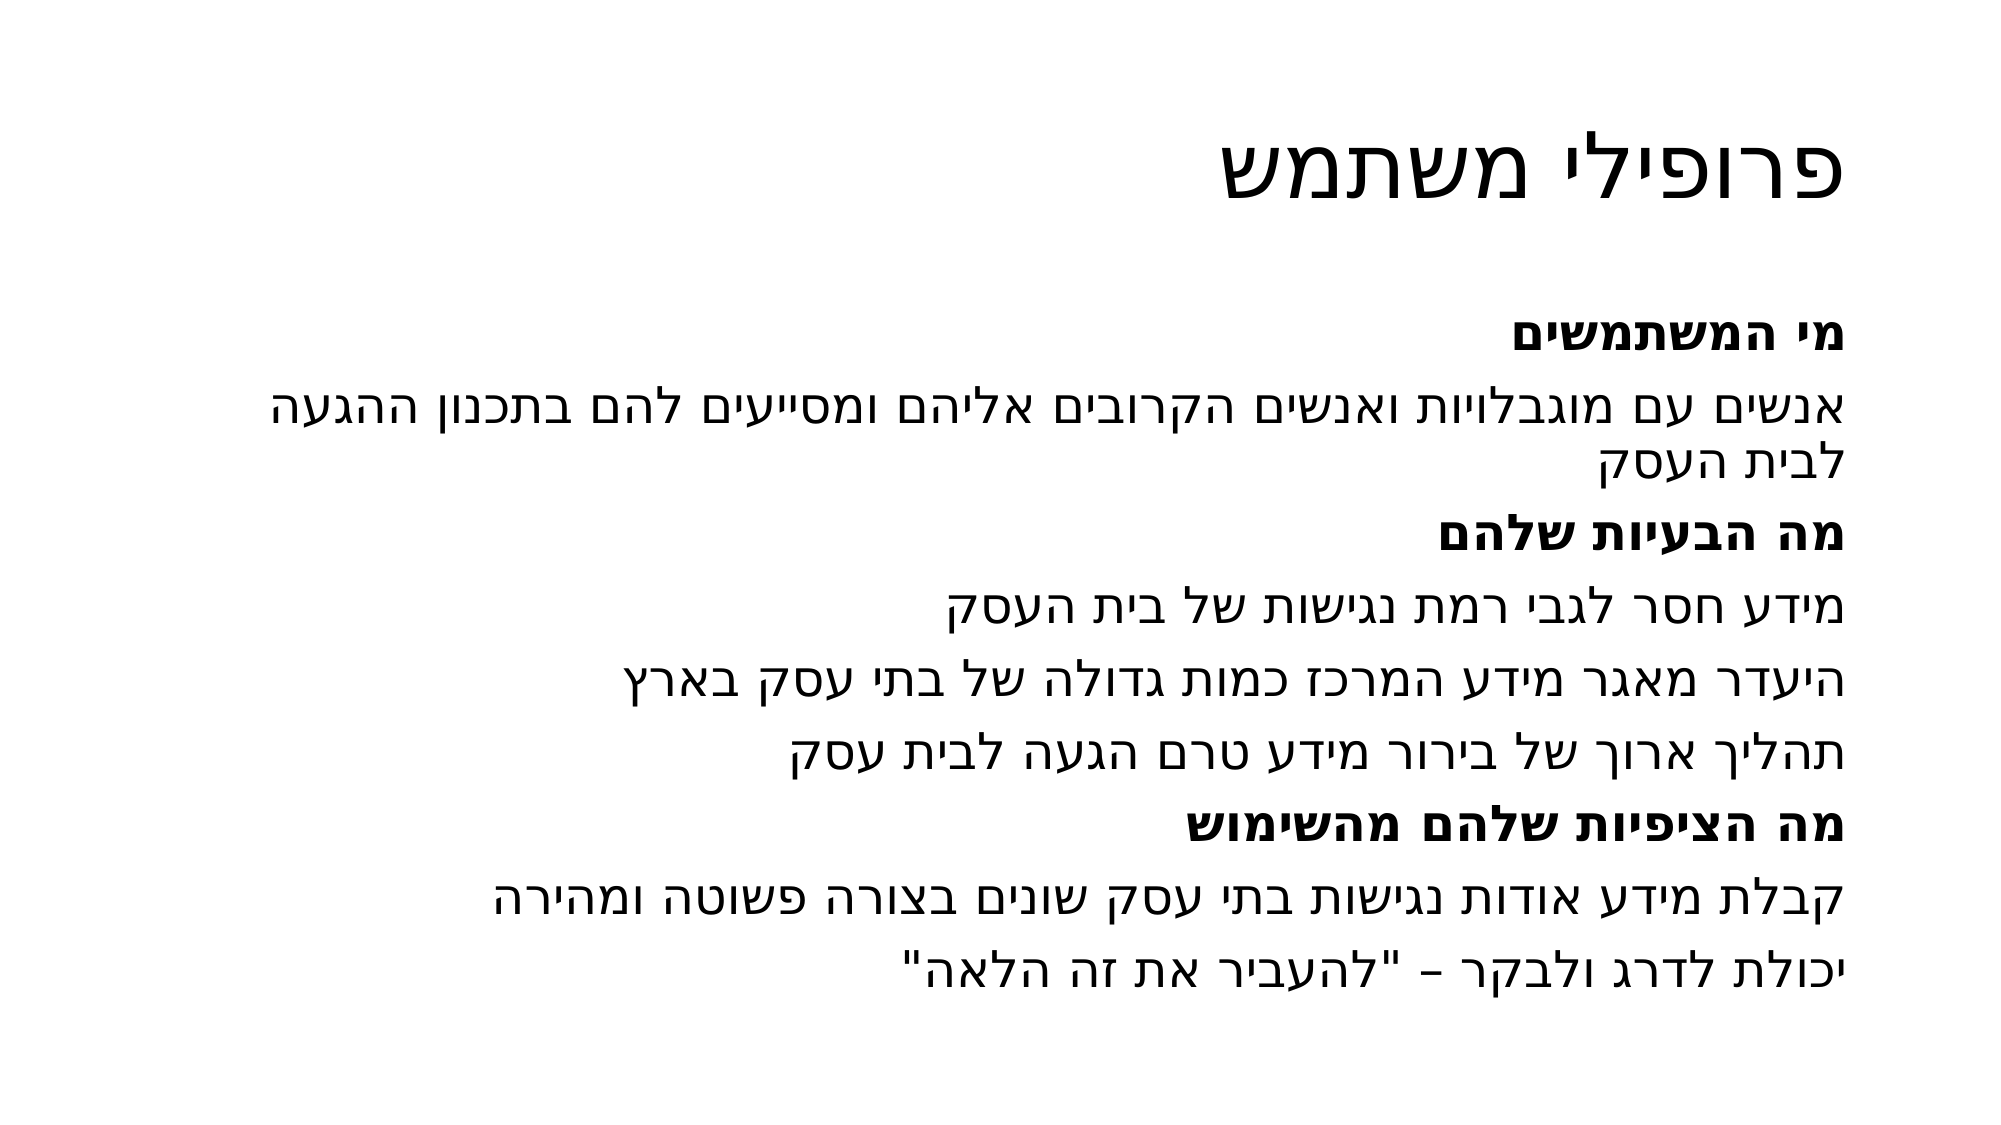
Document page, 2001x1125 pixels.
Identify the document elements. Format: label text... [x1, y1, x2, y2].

list מי המשתמשים אנשים עם מוגבלויות ואנשים הקרובים אליהם ומסייעים להם בתכנון ההגעה לבית העסק מה הבעיות שלהם מידע חסר לגבי רמת נגישות של בית העסק היעדר מאגר מידע המרכז כמות גדולה של בתי עסק בארץ תהליך ארוך של בירור מידע טרם הגעה לבית עסק מה הציפיות שלהם מהשימוש קבלת מידע אודות נגישות בתי עסק שונים בצורה פשוטה ומהירה יכולת לדרג ולבקר – "להעביר את זה הלאה" [137, 299, 1863, 1014]
title פרופילי משתמש [137, 59, 1863, 278]
